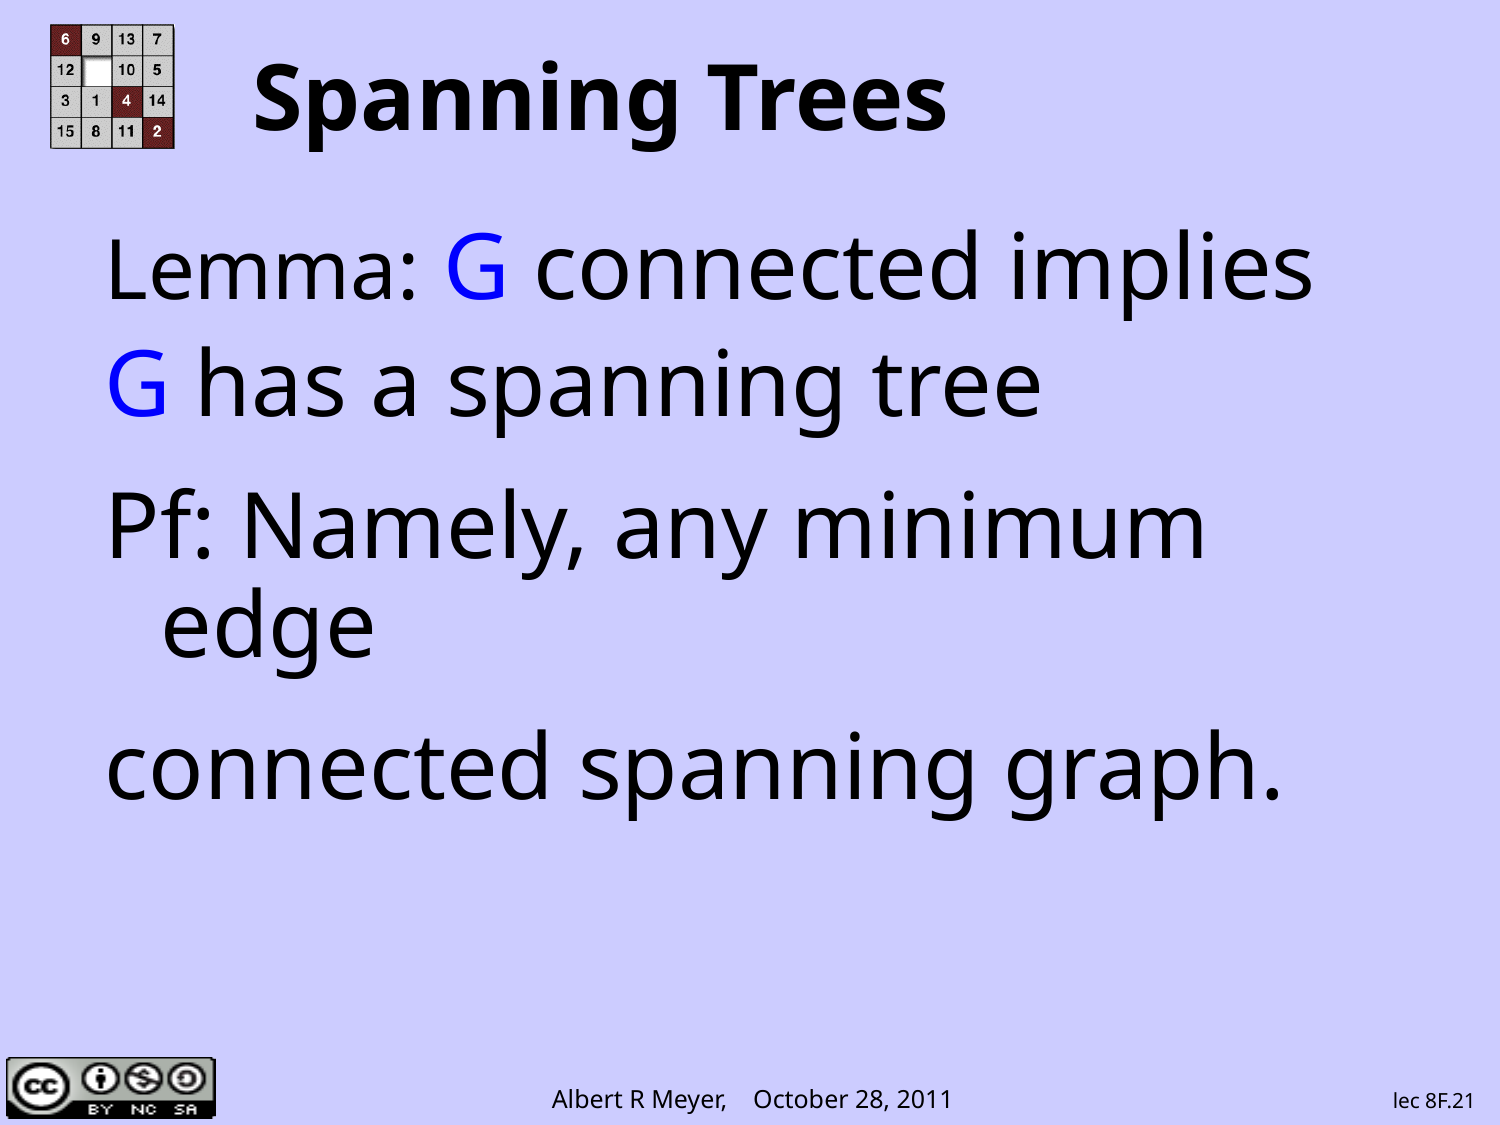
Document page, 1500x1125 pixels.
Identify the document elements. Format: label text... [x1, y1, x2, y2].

picture [50, 24, 175, 149]
slide_number lec 8F.21 [1247, 1079, 1491, 1121]
list Lemma: G connected implies G has a spanning tree Pf: Namely, any minimum edge connected spanning graph. [89, 212, 1463, 1038]
picture [6, 1057, 216, 1119]
title Spanning Trees [237, 0, 1476, 188]
